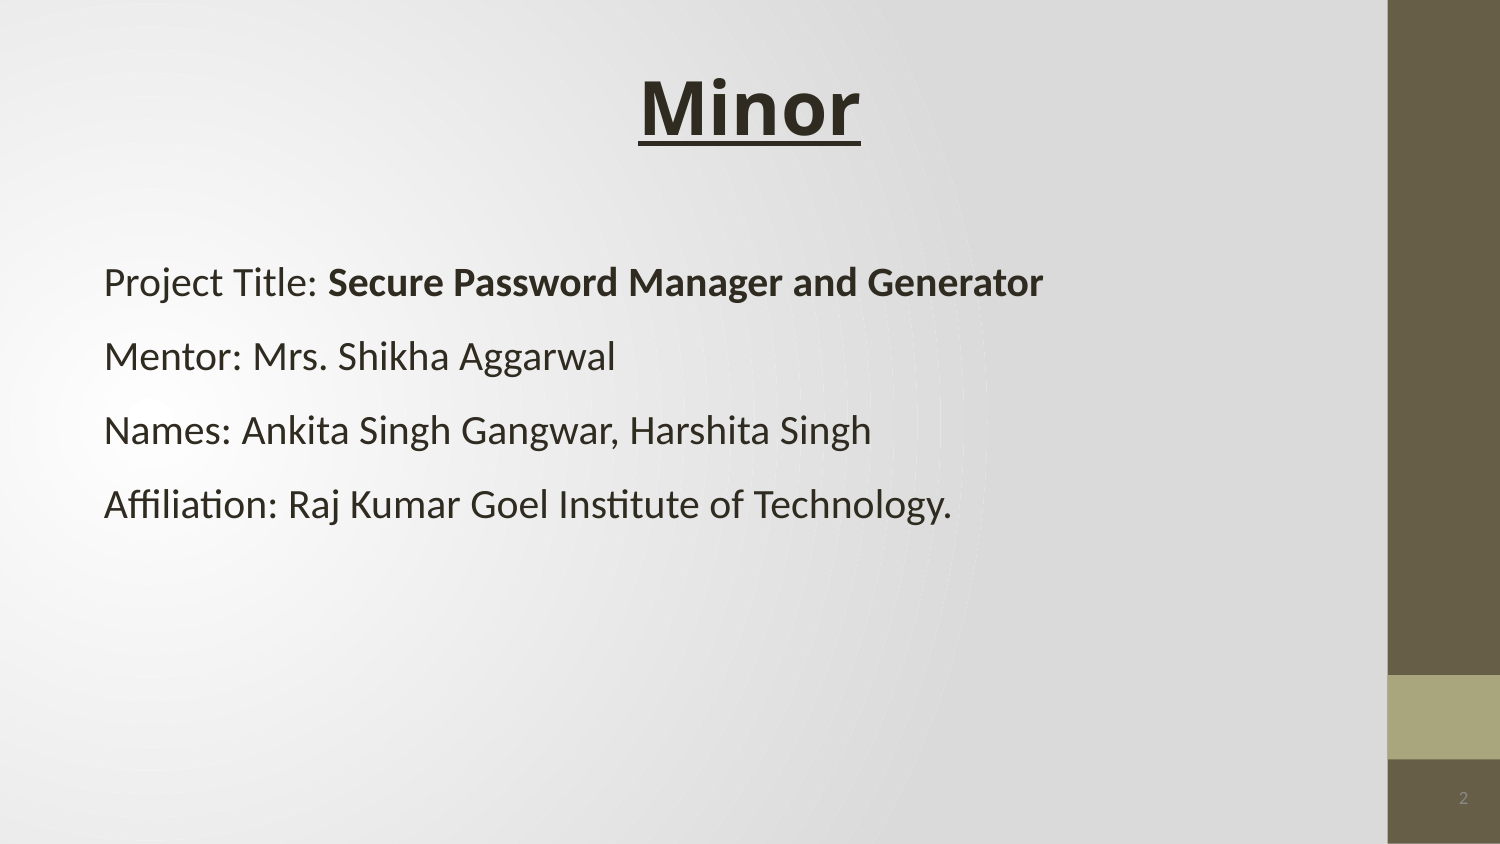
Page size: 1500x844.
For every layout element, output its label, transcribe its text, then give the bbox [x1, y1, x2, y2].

text_box Minor [0, 0, 1500, 212]
text_box Project Title: Secure Password Manager and Generator Mentor: Mrs. Shikha Aggarwal Names: Ankita Singh Gangwar, Harshita Singh Affiliation: Raj Kumar Goel Institute of Technology. [89, 232, 1375, 809]
text_box 2 [1389, 764, 1480, 830]
